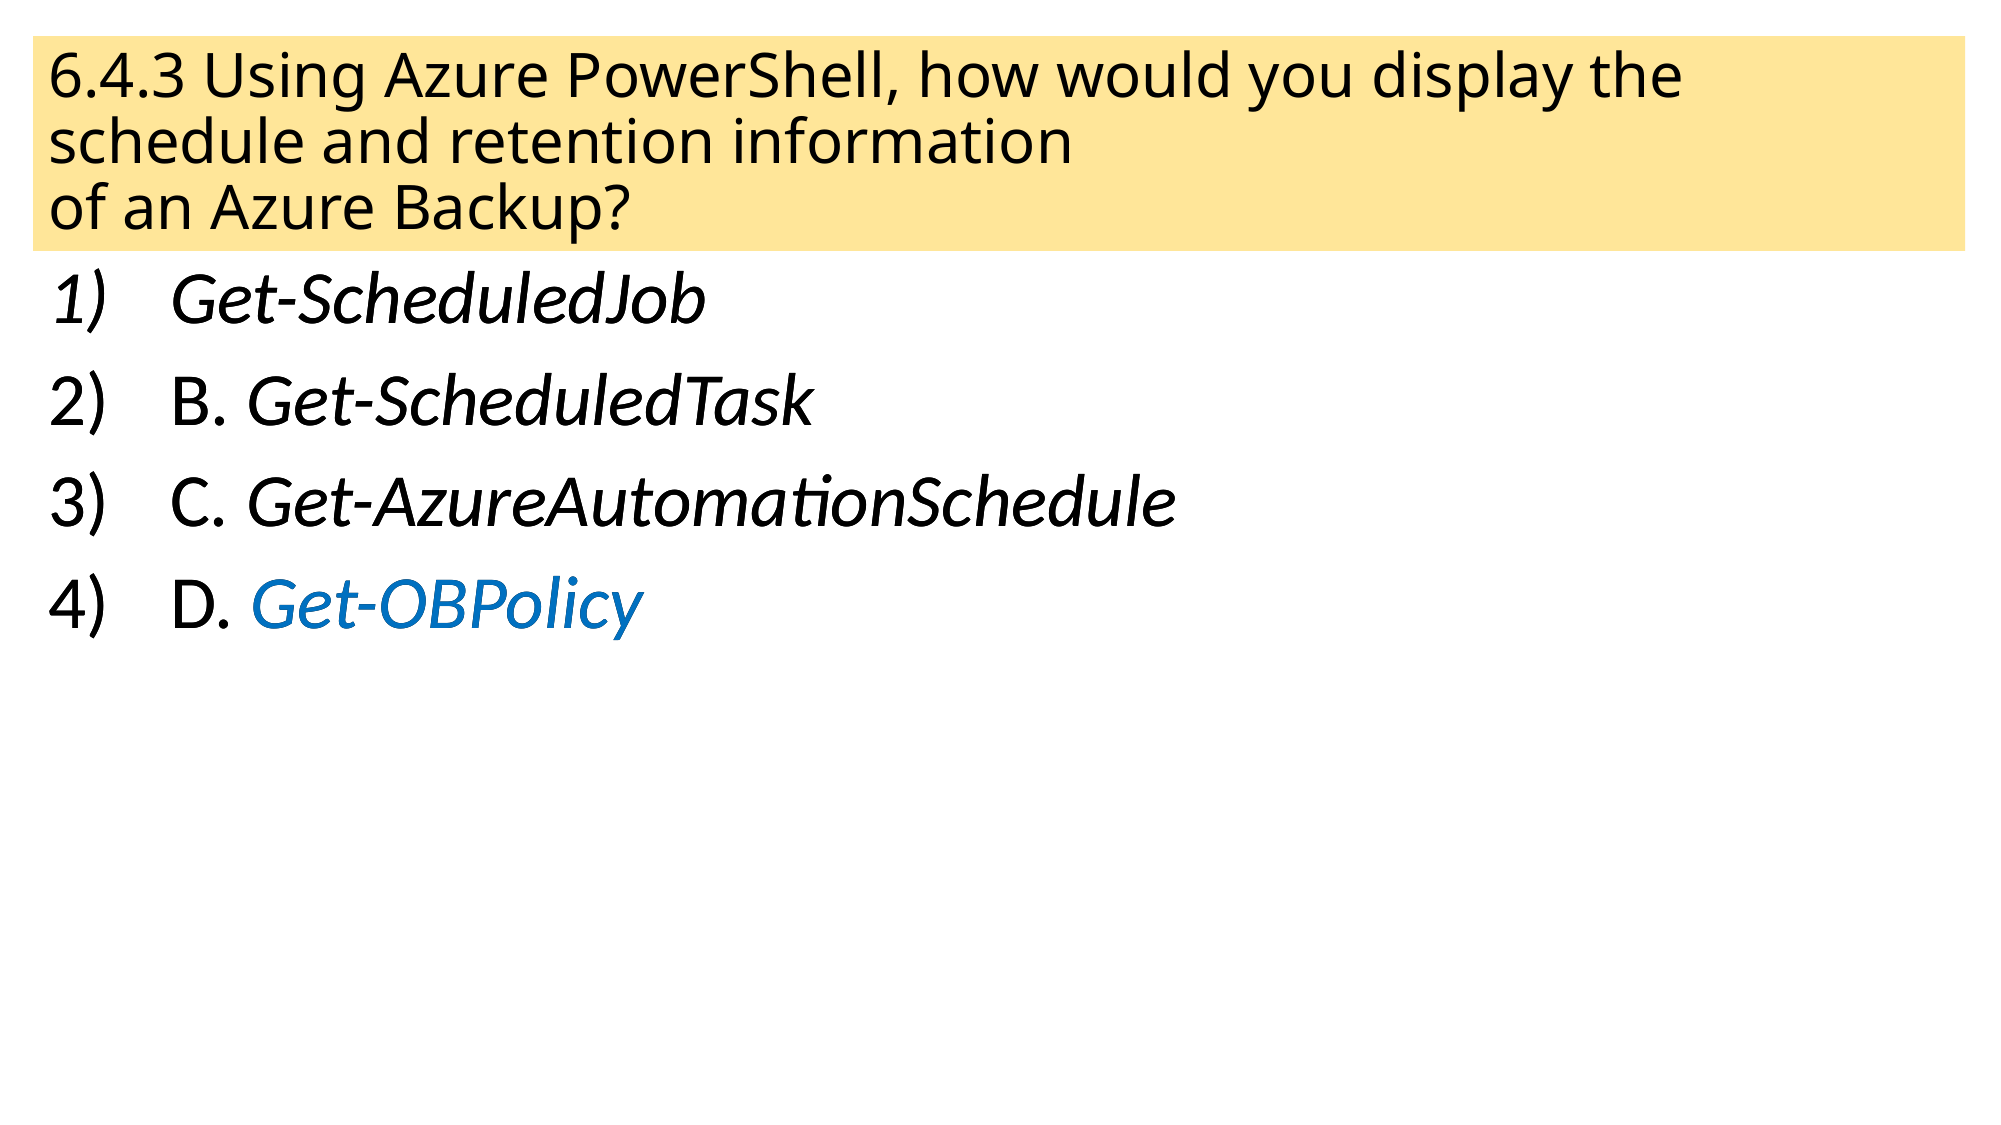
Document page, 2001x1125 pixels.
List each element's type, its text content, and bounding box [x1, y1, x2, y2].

list Get-ScheduledJob B. Get-ScheduledTask C. Get-AzureAutomationSchedule D. Get-OBPolicy [33, 250, 1966, 1092]
title 6.4.3 Using Azure PowerShell, how would you display the schedule and retention information of an Azure Backup? [33, 36, 1966, 250]
